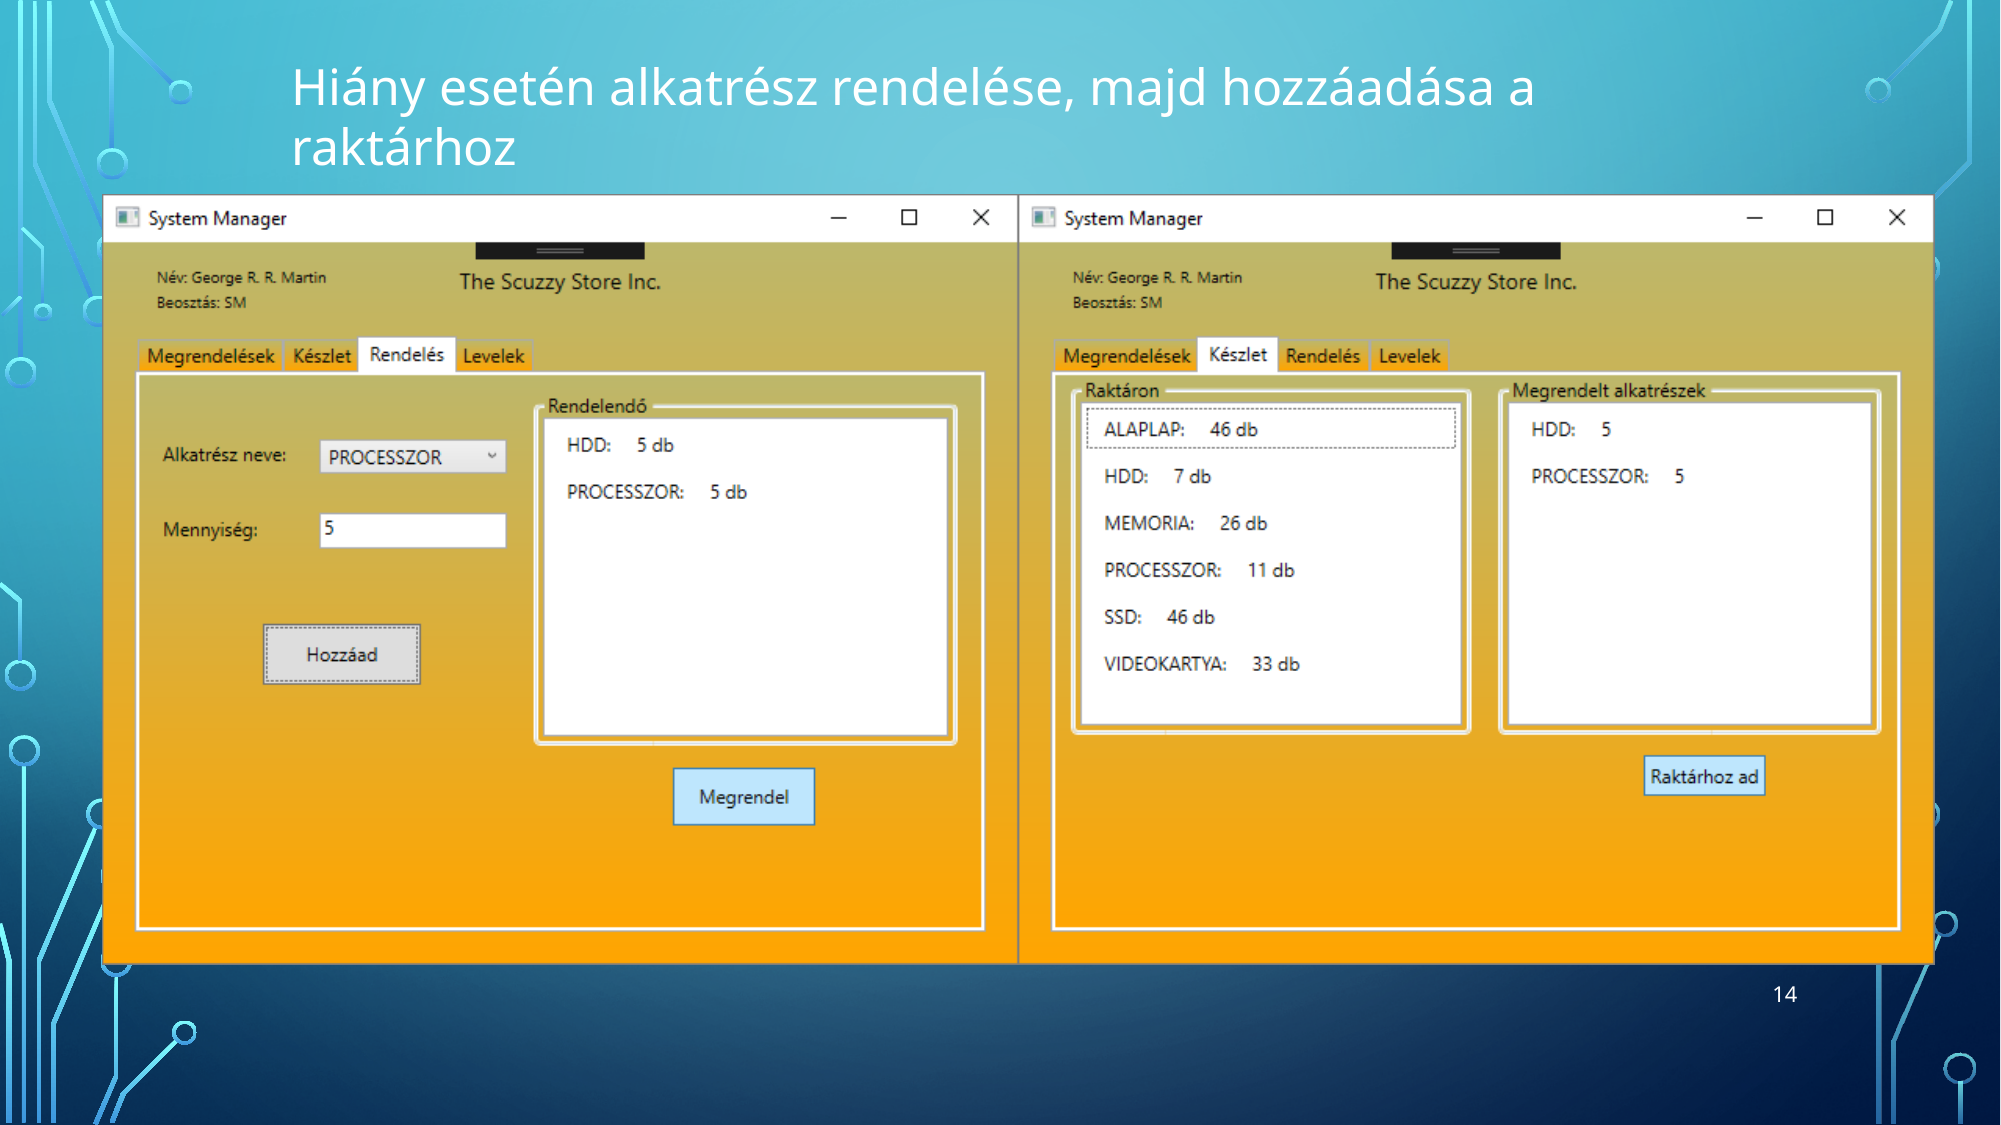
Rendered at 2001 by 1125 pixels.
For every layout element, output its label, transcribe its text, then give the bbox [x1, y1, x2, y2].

text_box Hiány esetén alkatrész rendelése, majd hozzáadása a raktárhoz [277, 48, 1760, 184]
picture [102, 194, 1935, 966]
slide_number 14 [1685, 966, 1813, 1025]
